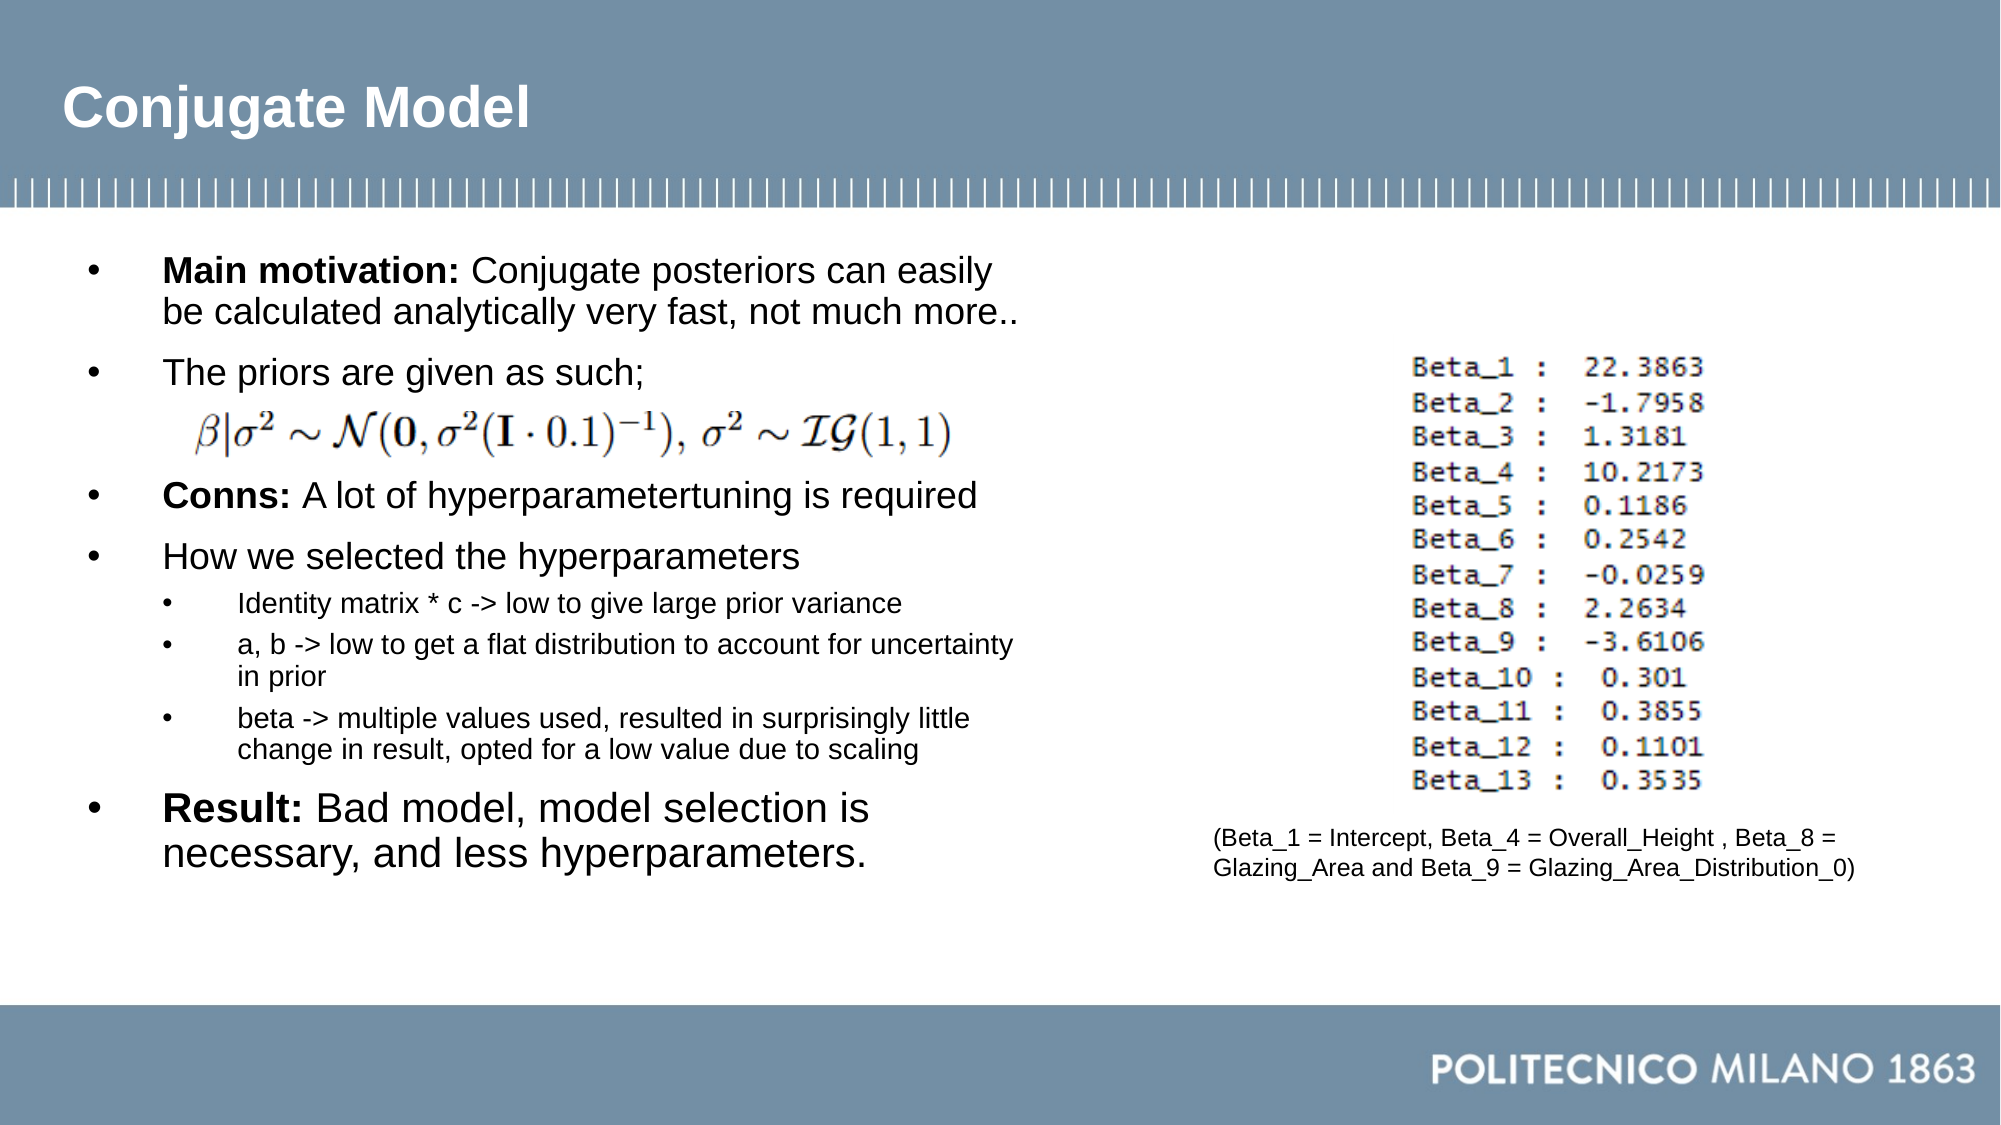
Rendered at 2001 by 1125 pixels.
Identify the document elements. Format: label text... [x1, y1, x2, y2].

text_box (Beta_1 = Intercept, Beta_4 = Overall_Height , Beta_8 = Glazing_Area and Beta_9 = Glazing_Area_Distribution_0) [1198, 814, 1895, 889]
title Conjugate Model [47, 36, 1895, 181]
picture [0, 0, 2001, 1125]
list Main motivation: Conjugate posteriors can easily be calculated analytically very fast, not much more.. The priors are given as such; Conns: A lot of hyperparametertuning is required How we selected the hyperparameters Identity matrix * c -> low to give large prior variance a, b -> low to get a flat distribution to account for uncertainty in prior beta -> multiple values used, resulted in surprisingly little change in result, opted for a low value due to scaling Result: Bad model, model selection is necessary, and less hyperparameters. [72, 244, 1049, 959]
